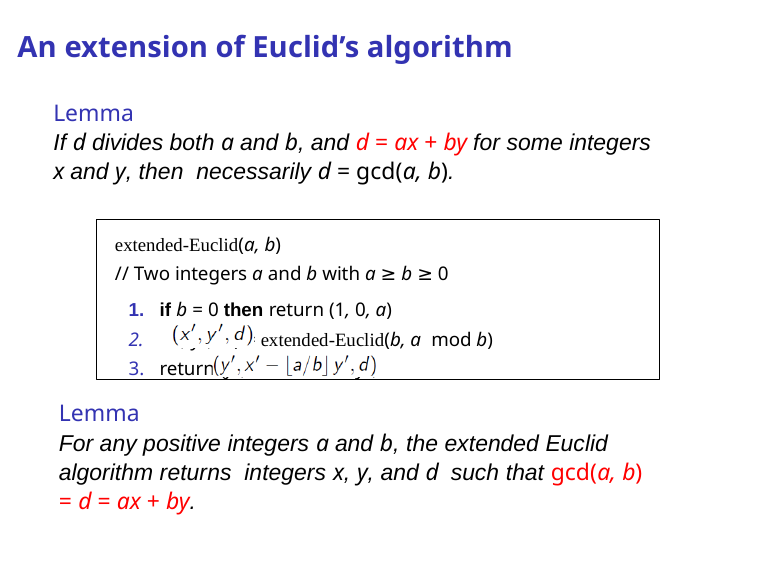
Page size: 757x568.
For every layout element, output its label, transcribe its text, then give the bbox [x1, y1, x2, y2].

title An extension of Euclid’s algorithm [15, 33, 741, 129]
text_box Lemma For any positive integers a and b, the extended Euclid algorithm returns integers x, y, and d such that gcd(a, b) = d = ax + by. [56, 396, 660, 514]
picture [170, 321, 255, 348]
text_box extended-Euclid(a, b) // Two integers a and b with a ≥ b ≥ 0 if b = 0 then return (1, 0, a) l, y l, d ) = extended-Euclid(b, a mod b) return (y l, x l − la/b」 y l, [96, 218, 660, 380]
picture [212, 354, 379, 377]
text_box Lemma If d divides both a and b, and d = ax + by for some integers x and y, then necessarily d = gcd(a, b). [51, 96, 665, 185]
